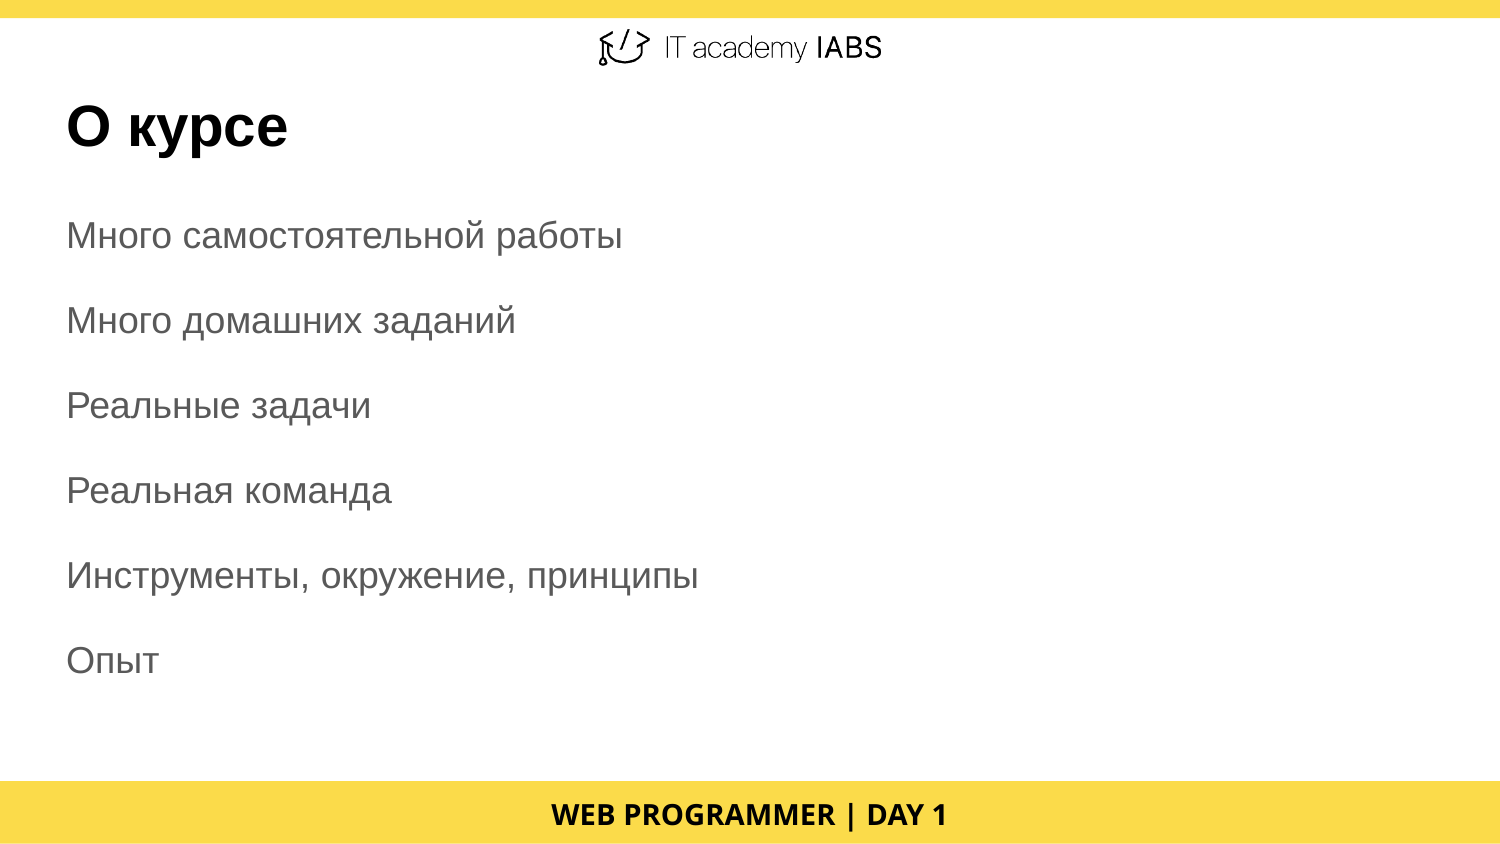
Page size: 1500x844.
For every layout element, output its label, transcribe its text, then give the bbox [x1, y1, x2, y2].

text_box WEB PROGRAMMER | DAY 1 [340, 781, 1160, 844]
text_box Много самостоятельной работы Много домашних заданий Реальные задачи Реальная команда Инструменты, окружение, принципы Опыт [51, 188, 1449, 750]
picture [591, 17, 887, 71]
text_box [1160, 781, 1500, 844]
text_box [0, 781, 340, 844]
text_box О курсе [51, 72, 1449, 167]
text_box [0, 0, 1500, 19]
